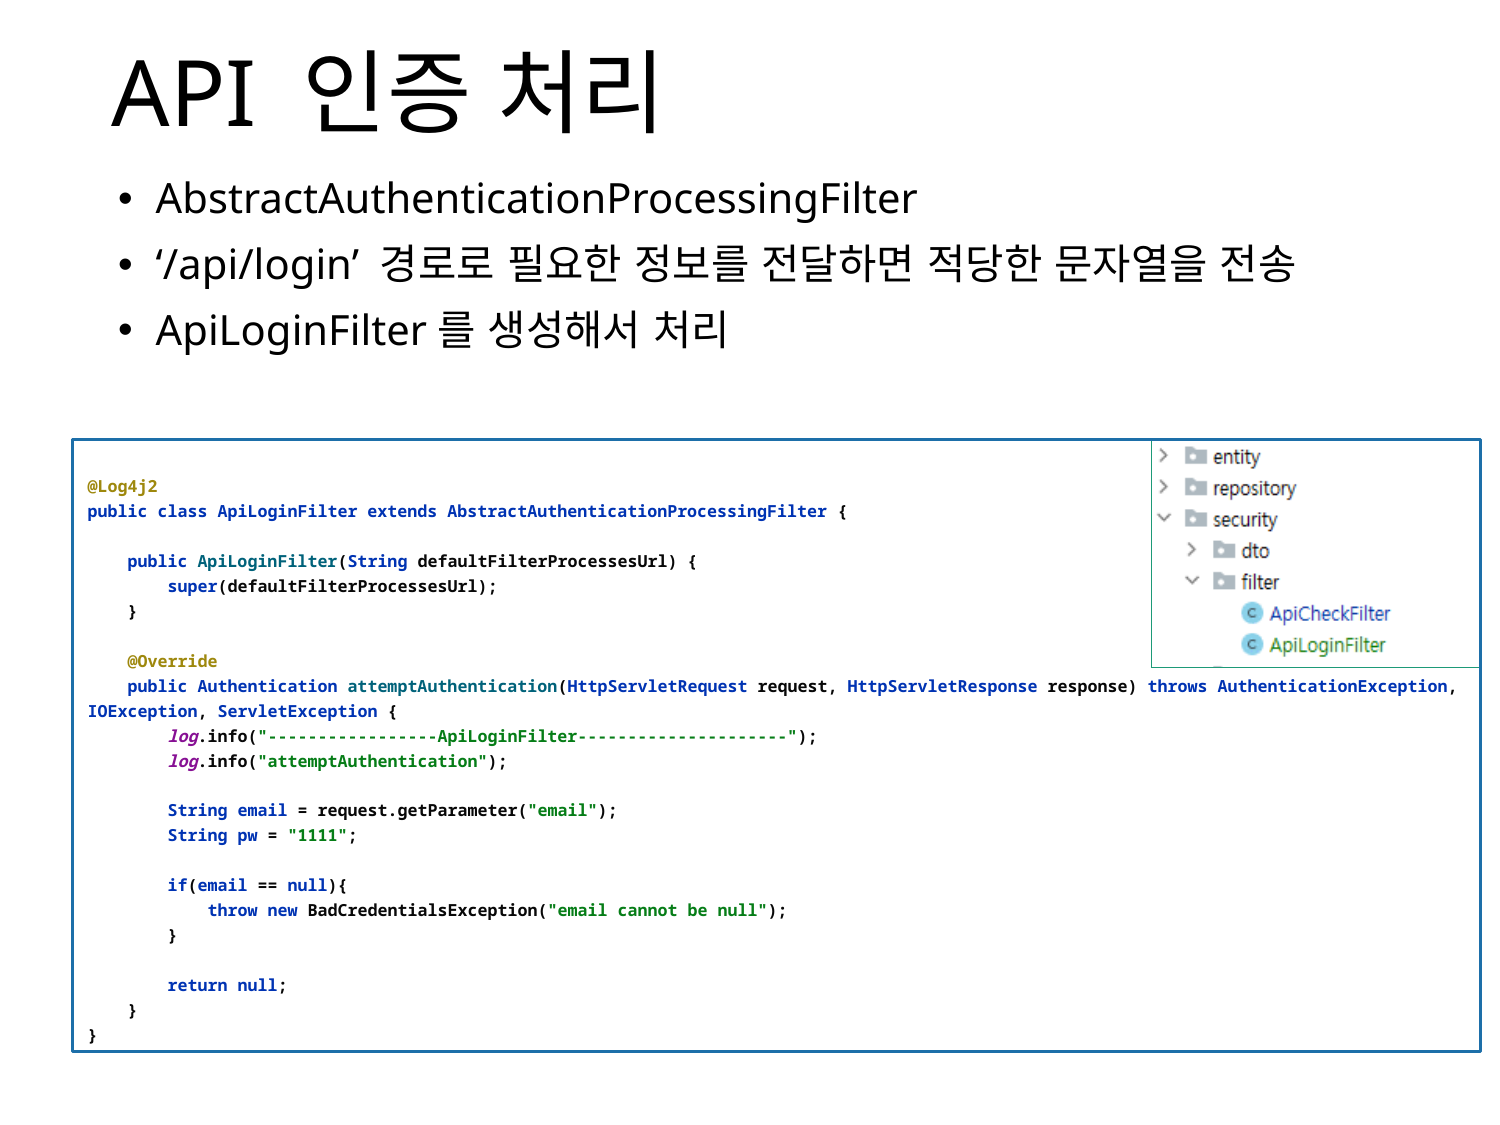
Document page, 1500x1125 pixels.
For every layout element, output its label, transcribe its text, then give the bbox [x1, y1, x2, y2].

title API 인증 처리 [96, 22, 1402, 171]
picture [1151, 439, 1481, 668]
list AbstractAuthenticationProcessingFilter ‘/api/login’ 경로로 필요한 정보를 전달하면 적당한 문자열을 전송 ApiLoginFilter를 생성해서 처리 [103, 170, 1397, 439]
text_box @Log4j2 public class ApiLoginFilter extends AbstractAuthenticationProcessingFilter { public ApiLoginFilter(String defaultFilterProcessesUrl) { super(defaultFilterProcessesUrl); } @Override public Authentication attemptAuthentication(HttpServletRequest request, HttpServletResponse response) throws AuthenticationException, IOException, ServletException { log.info("-----------------ApiLoginFilter---------------------"); log.info("attemptAuthentication"); String email = request.getParameter("email"); String pw = "1111"; if(email == null){ throw new BadCredentialsException("email cannot be null"); } return null; } } [72, 439, 1481, 1052]
